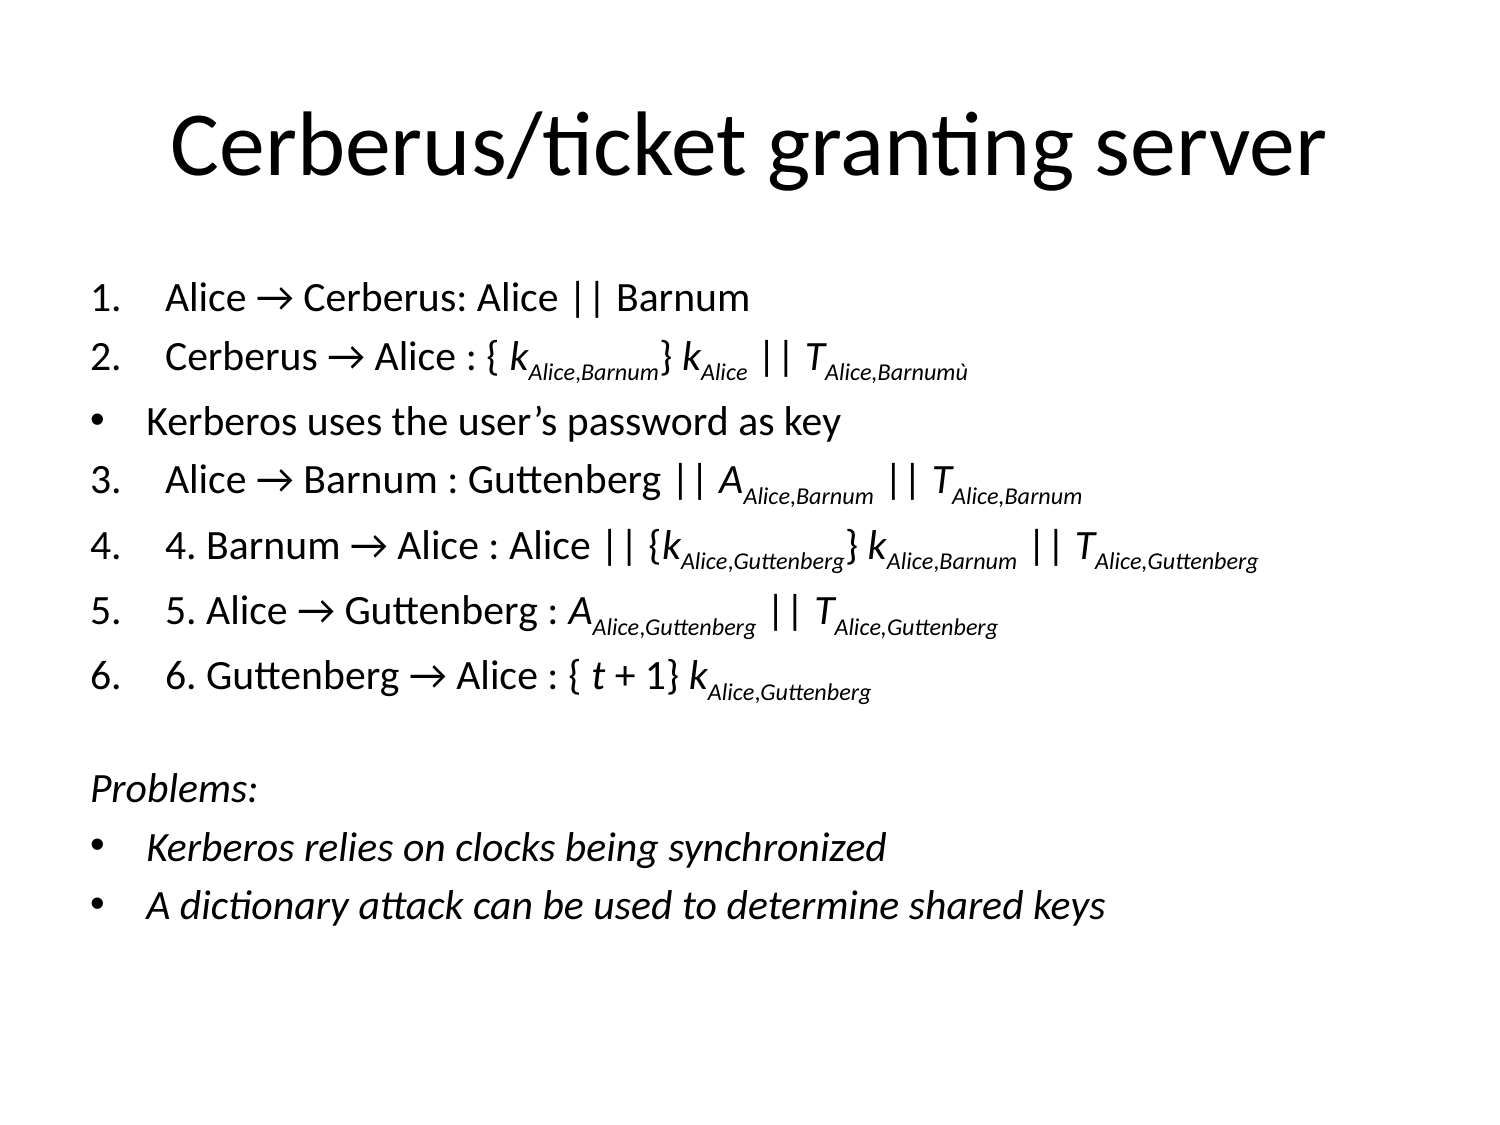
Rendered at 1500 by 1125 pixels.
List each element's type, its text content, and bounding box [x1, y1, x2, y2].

title Cerberus/ticket granting server [75, 45, 1425, 233]
list Alice → Cerberus: Alice || Barnum Cerberus → Alice : { kAlice,Barnum} kAlice || TAlice,Barnumù Kerberos uses the user’s password as key Alice → Barnum : Guttenberg || AAlice,Barnum || TAlice,Barnum 4. Barnum → Alice : Alice || {kAlice,Guttenberg} kAlice,Barnum || TAlice,Guttenberg 5. Alice → Guttenberg : AAlice,Guttenberg || TAlice,Guttenberg 6. Guttenberg → Alice : { t + 1} kAlice,Guttenberg Problems: Kerberos relies on clocks being synchronized A dictionary attack can be used to determine shared keys [75, 262, 1425, 1005]
